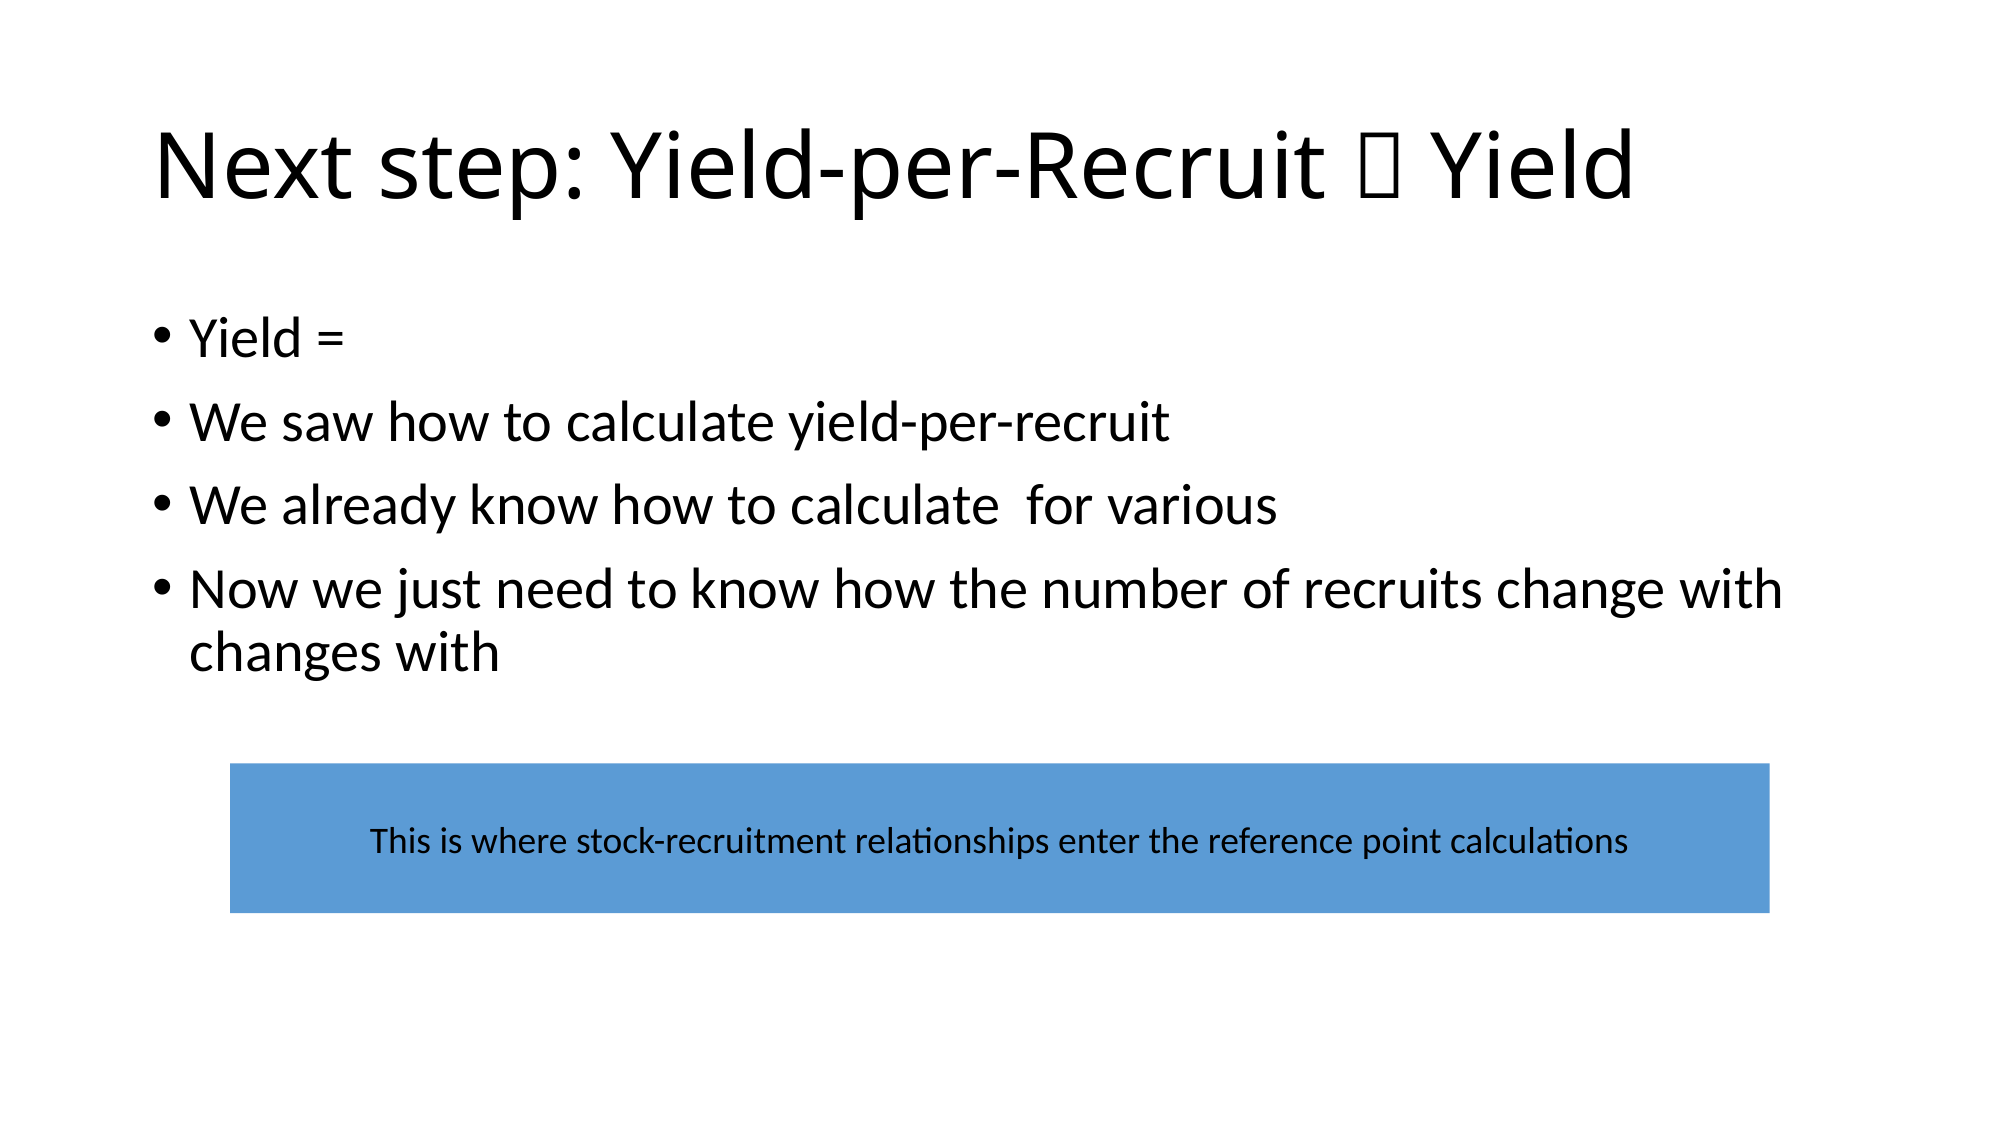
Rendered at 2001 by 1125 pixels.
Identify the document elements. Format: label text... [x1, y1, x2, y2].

title Next step: Yield-per-Recruit  Yield [137, 59, 1863, 278]
text_box This is where stock-recruitment relationships enter the reference point calculations [230, 763, 1770, 914]
